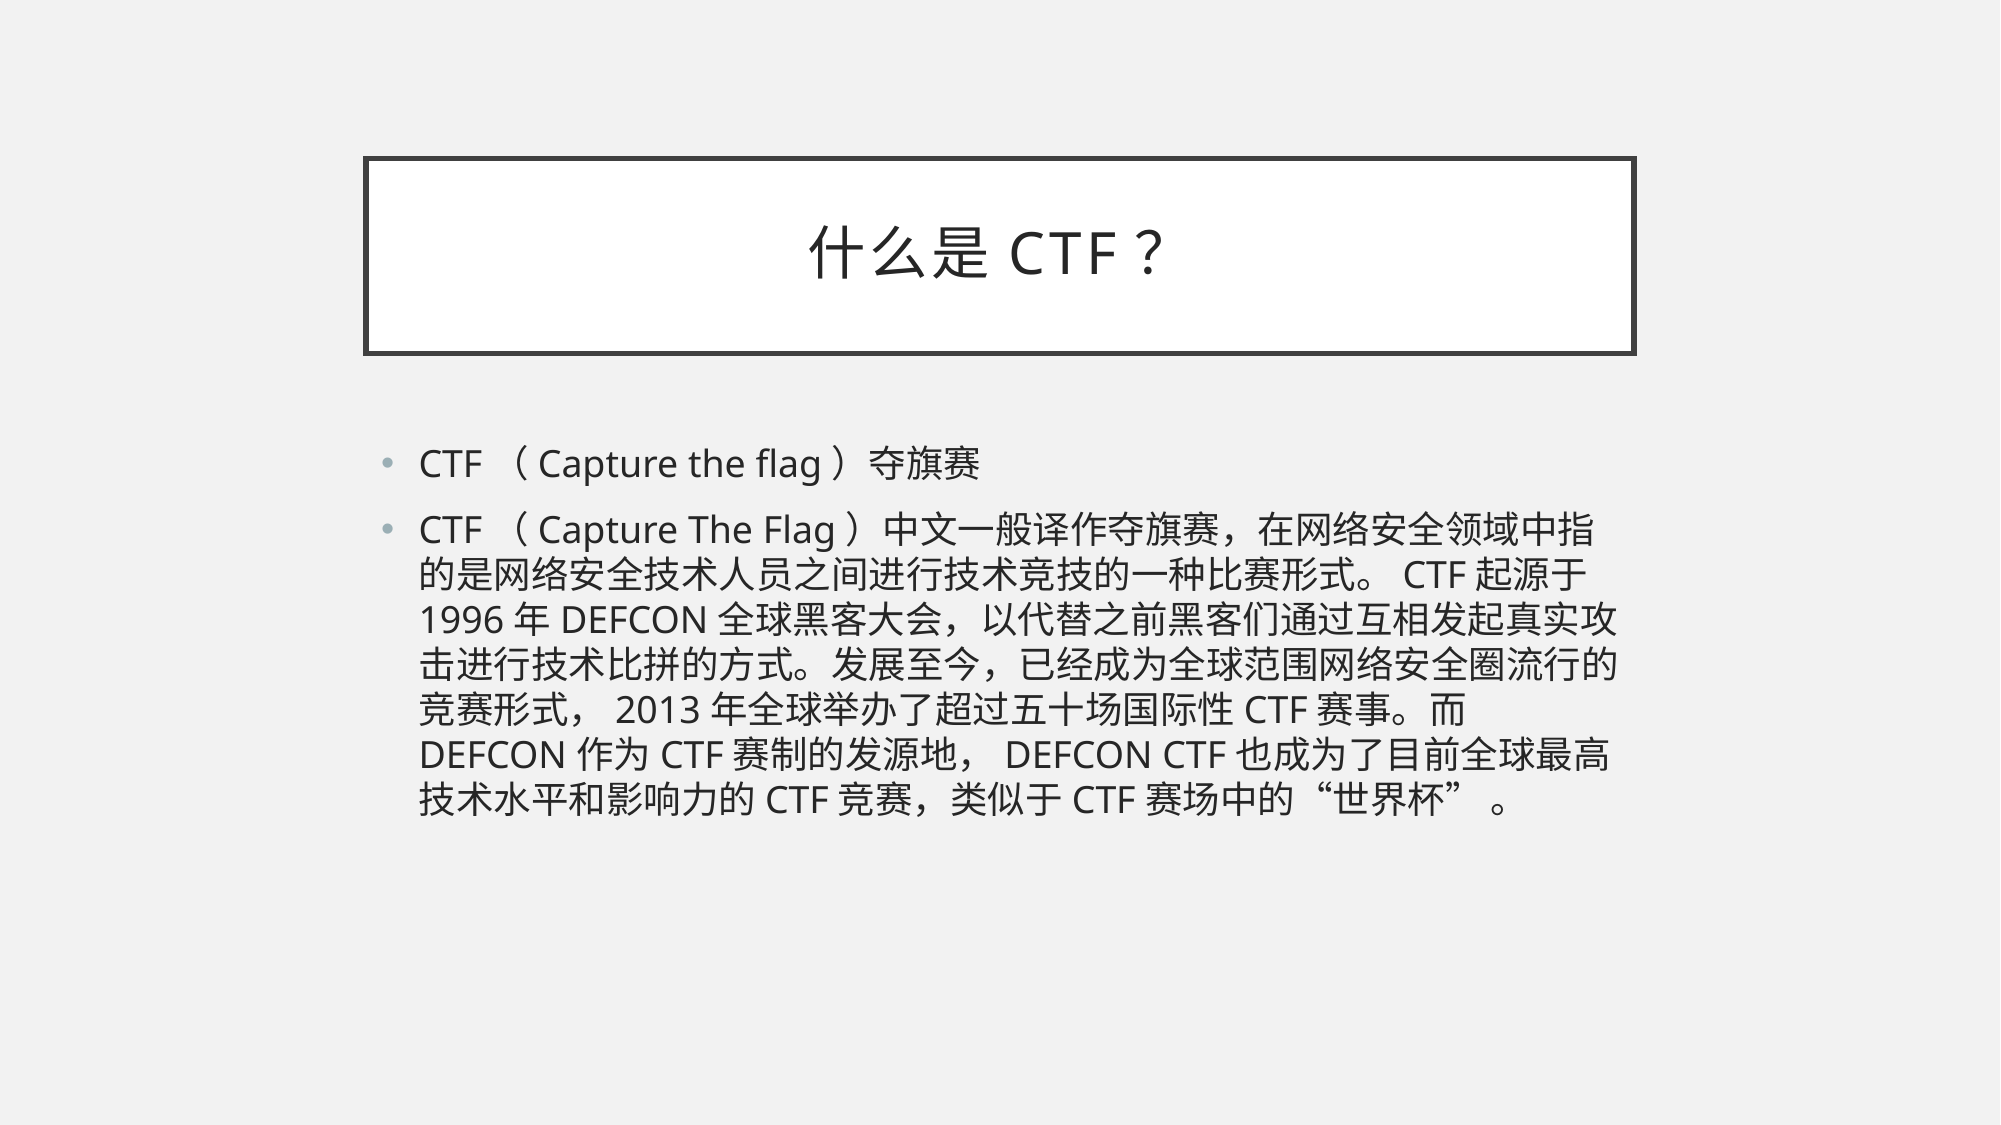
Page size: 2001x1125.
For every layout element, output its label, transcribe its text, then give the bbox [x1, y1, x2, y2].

list CTF（Capture the flag）夺旗赛 CTF（Capture The Flag）中文一般译作夺旗赛，在网络安全领域中指的是网络安全技术人员之间进行技术竞技的一种比赛形式。CTF起源于1996年DEFCON全球黑客大会，以代替之前黑客们通过互相发起真实攻击进行技术比拼的方式。发展至今，已经成为全球范围网络安全圈流行的竞赛形式，2013年全球举办了超过五十场国际性CTF赛事。而DEFCON作为CTF赛制的发源地，DEFCON CTF也成为了目前全球最高技术水平和影响力的CTF竞赛，类似于CTF赛场中的“世界杯” 。 [366, 432, 1634, 942]
title 什么是CTF？ [363, 156, 1637, 356]
